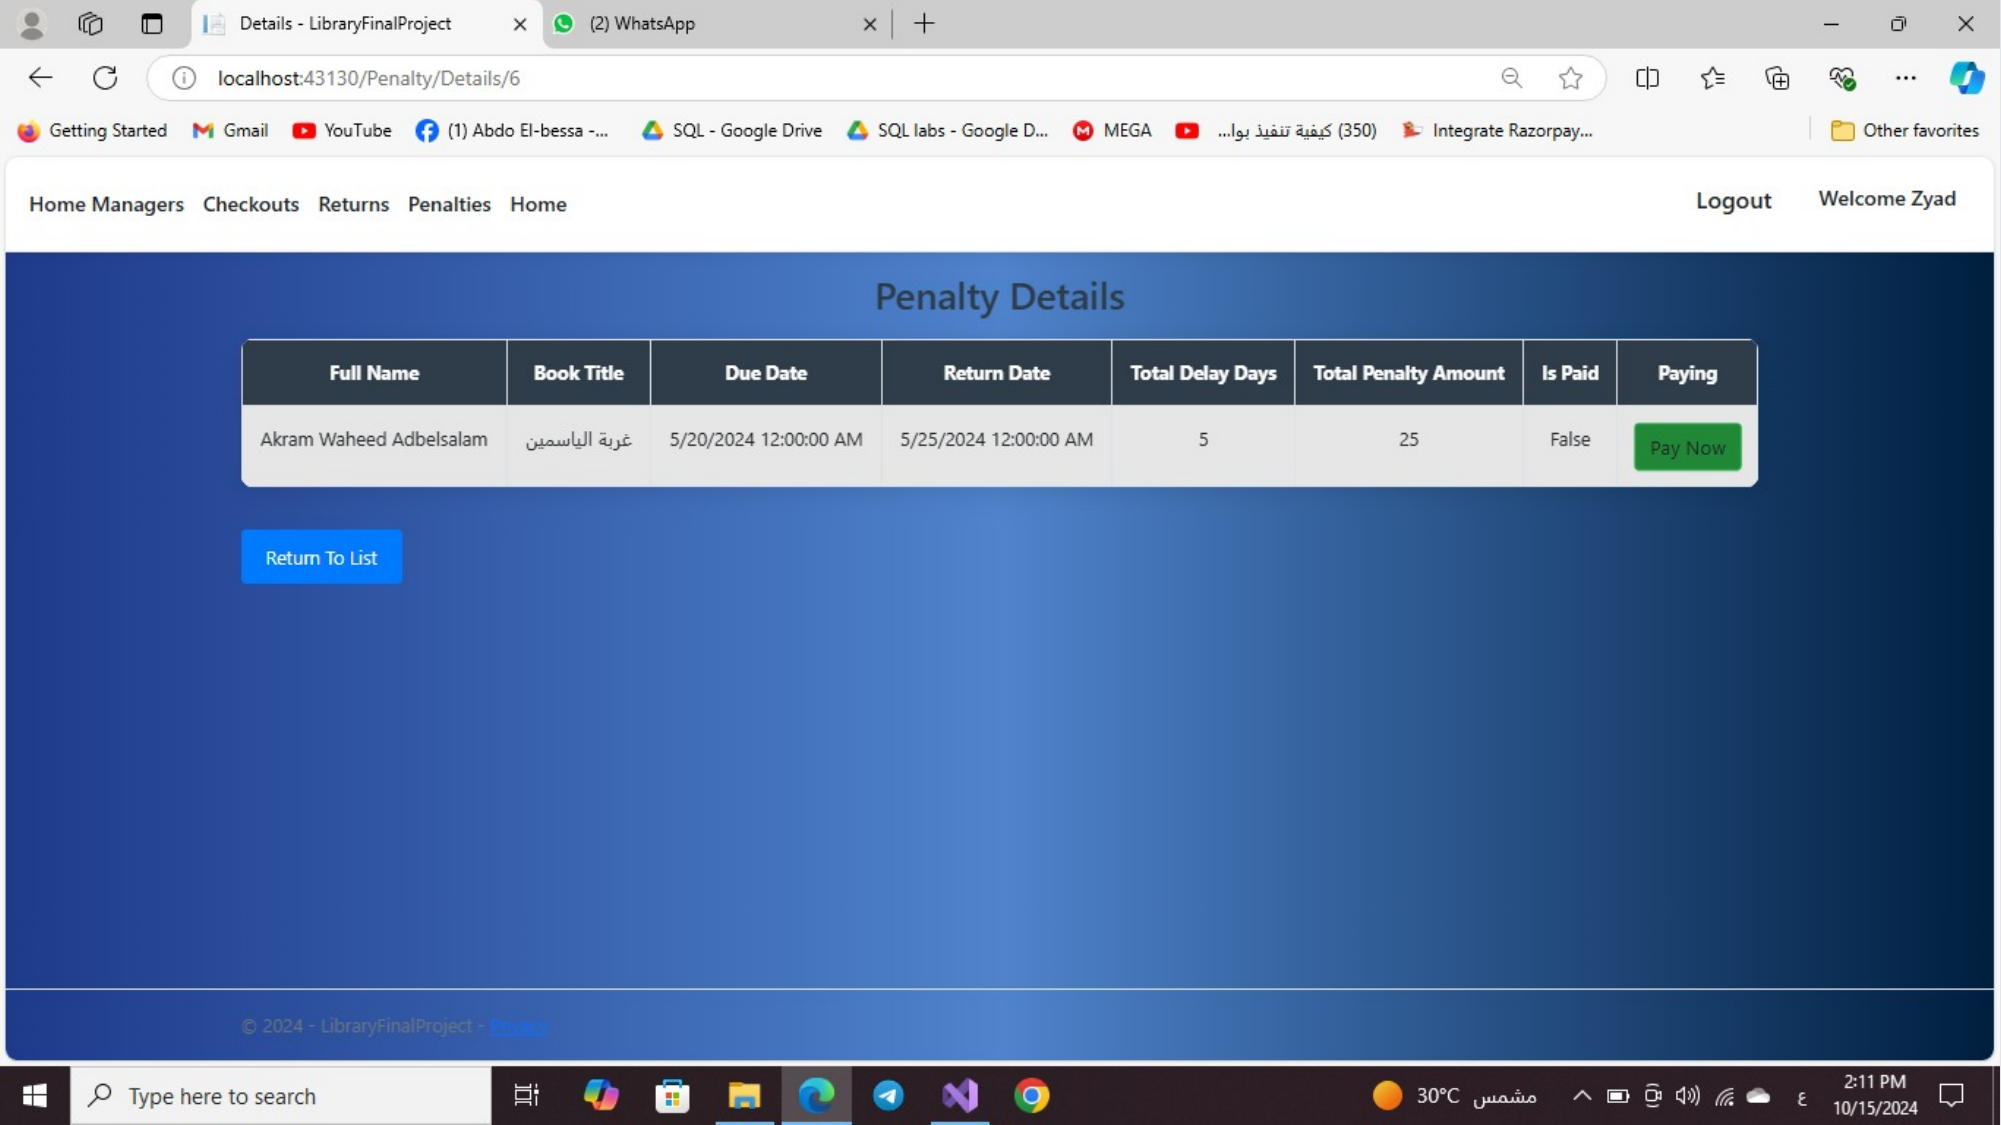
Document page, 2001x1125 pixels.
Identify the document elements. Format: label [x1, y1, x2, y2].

list [0, 0, 2000, 1125]
